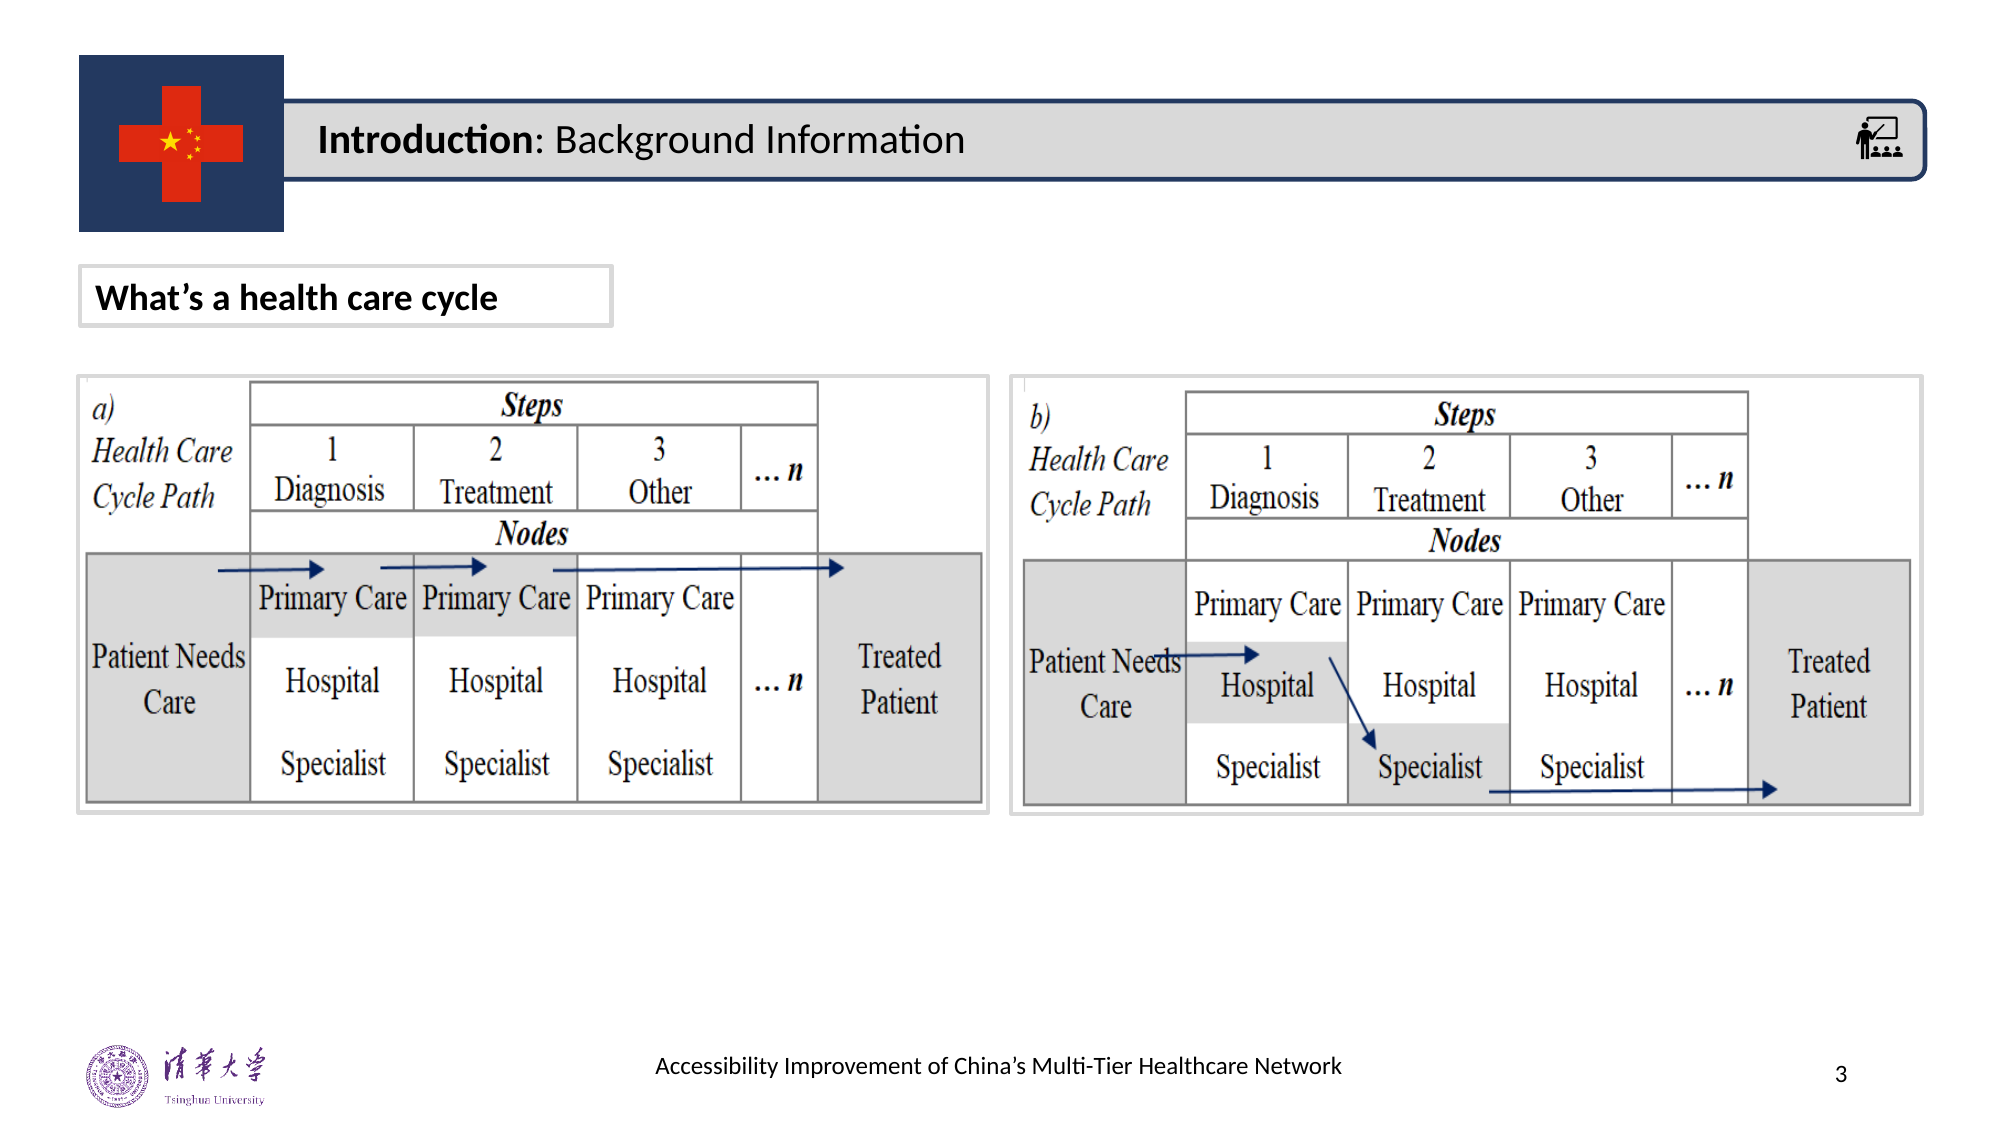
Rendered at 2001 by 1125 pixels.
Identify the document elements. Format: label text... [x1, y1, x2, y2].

picture [1853, 111, 1906, 164]
picture [1013, 378, 1920, 812]
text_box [80, 56, 283, 232]
text_box Introduction: Background Information [284, 99, 1926, 181]
picture [74, 1026, 283, 1125]
picture [80, 378, 987, 811]
text_box Accessibility Improvement of China’s Multi-Tier Healthcare Network [607, 1042, 1398, 1118]
text_box What’s a health care cycle [80, 265, 612, 326]
slide_number 3 [1412, 1042, 1863, 1103]
